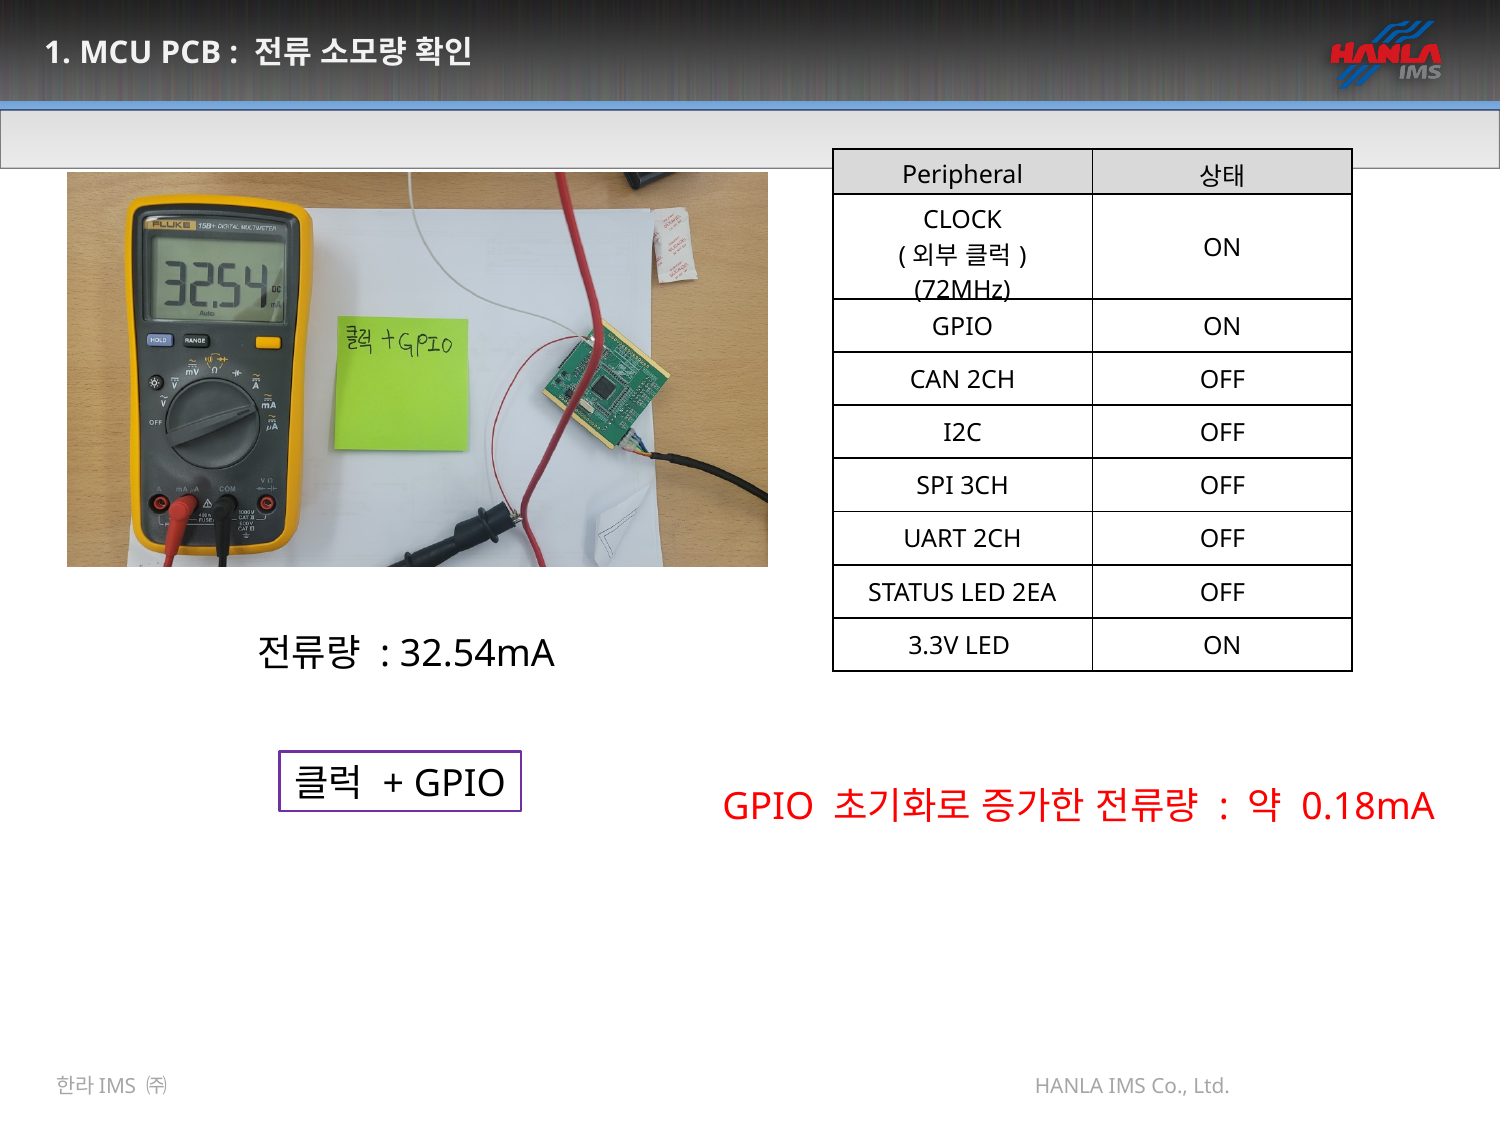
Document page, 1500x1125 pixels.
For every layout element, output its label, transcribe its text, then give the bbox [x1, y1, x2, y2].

table_header 상태 [1093, 150, 1351, 193]
table_cell OFF [1093, 353, 1351, 404]
table_cell I2C [834, 406, 1092, 457]
picture [67, 172, 768, 567]
text_box 전류량 : 32.54mA [242, 621, 570, 682]
table_cell OFF [1093, 406, 1351, 457]
text_box 1. MCU PCB : 전류 소모량 확인 [29, 24, 1152, 77]
table_cell OFF [1093, 459, 1351, 511]
picture [0, 0, 1500, 102]
table_cell 3.3V LED [834, 619, 1092, 670]
text_box 클럭 + GPIO [279, 751, 521, 812]
text_box GPIO 초기화로 증가한 전류량 : 약 0.18mA [707, 775, 1450, 835]
table_cell CAN 2CH [834, 353, 1092, 404]
table_cell UART 2CH [834, 512, 1092, 564]
table_cell ON [1093, 619, 1351, 670]
table_cell ON [1093, 300, 1351, 351]
table_cell STATUS LED 2EA [834, 566, 1092, 617]
table_cell GPIO [834, 300, 1092, 351]
table_cell SPI 3CH [834, 459, 1092, 511]
table_cell CLOCK (외부 클럭) (72MHz) [834, 195, 1092, 298]
table_cell OFF [1093, 512, 1351, 564]
table_header Peripheral [834, 150, 1092, 193]
table_cell OFF [1093, 566, 1351, 617]
table_cell ON [1093, 195, 1351, 298]
